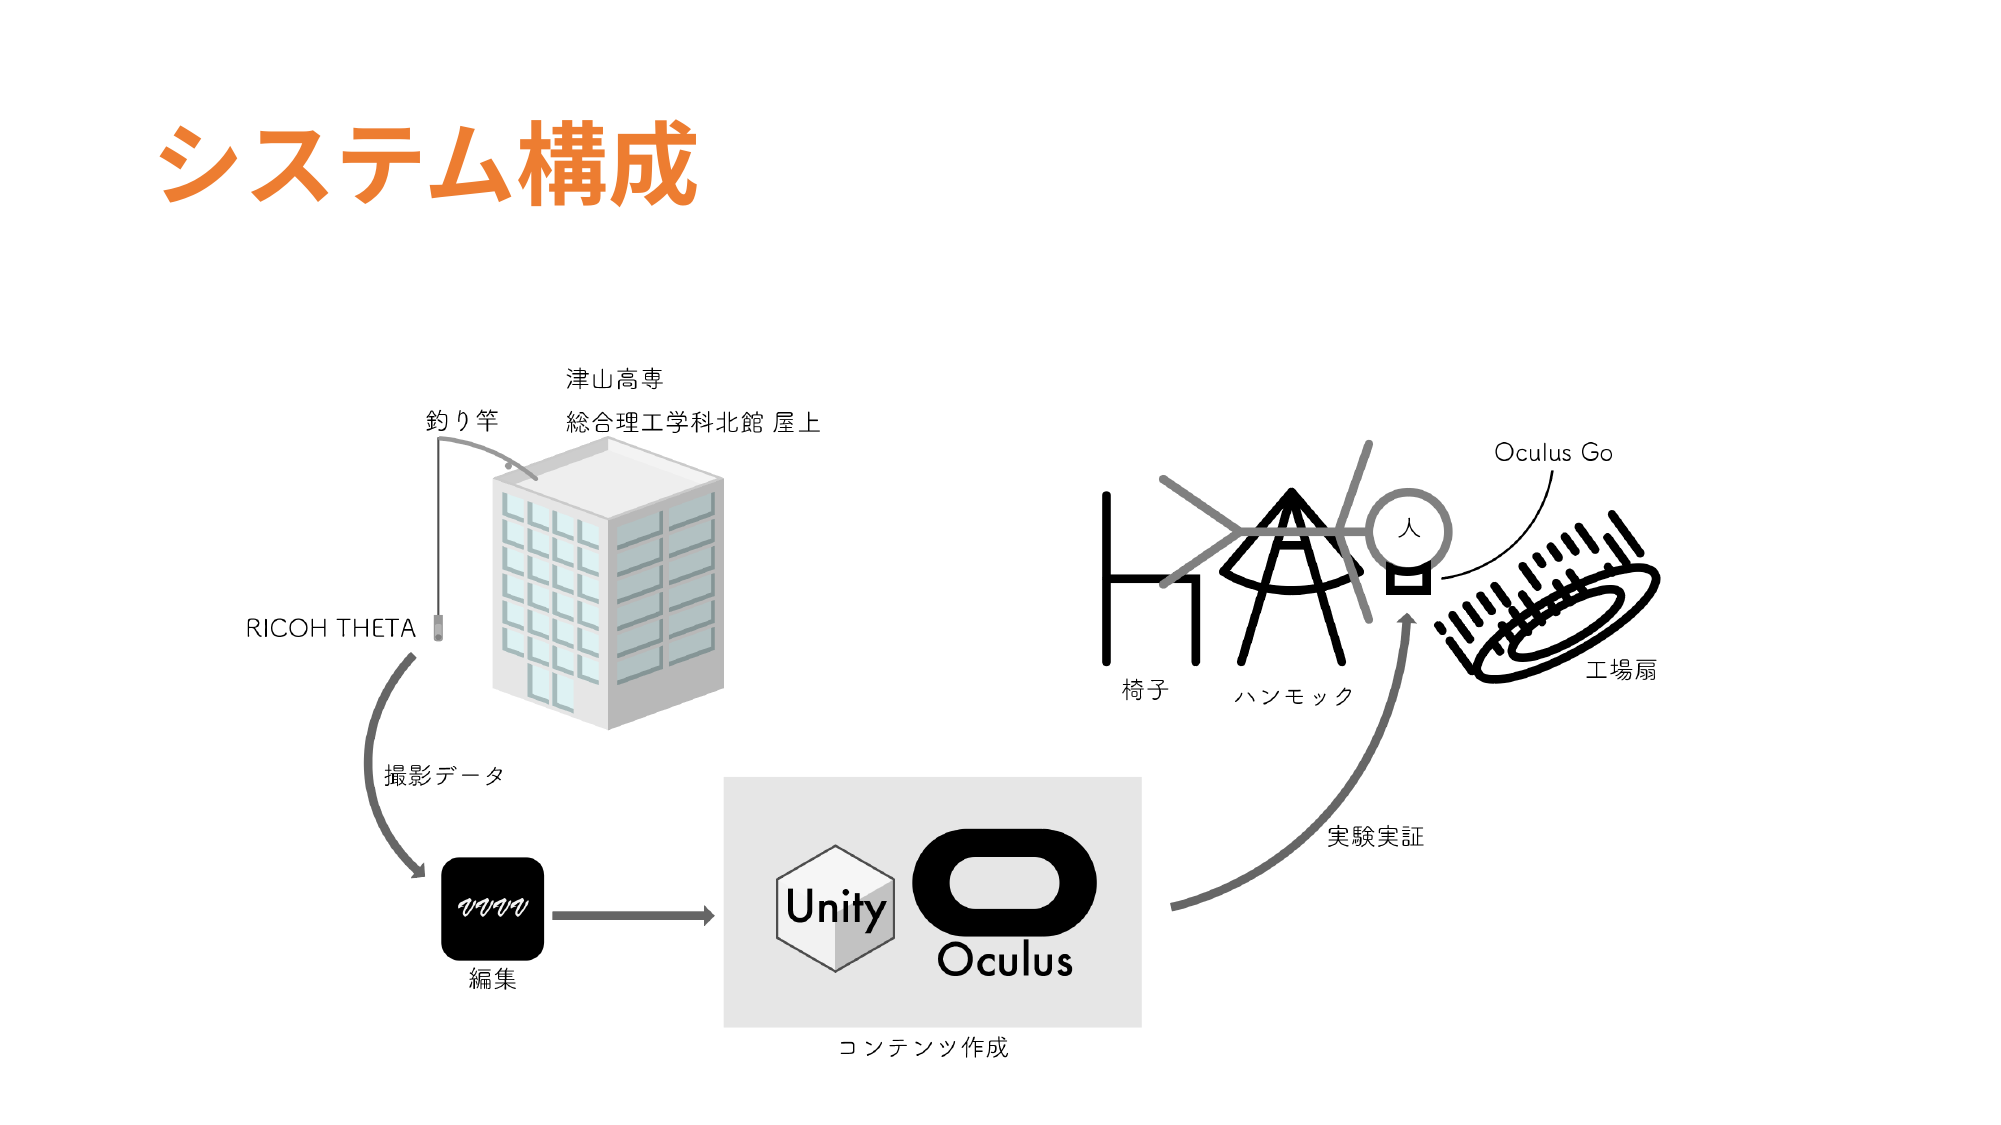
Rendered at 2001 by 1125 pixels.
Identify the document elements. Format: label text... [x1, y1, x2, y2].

title システム構成 [137, 59, 1863, 278]
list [210, 247, 1790, 1125]
